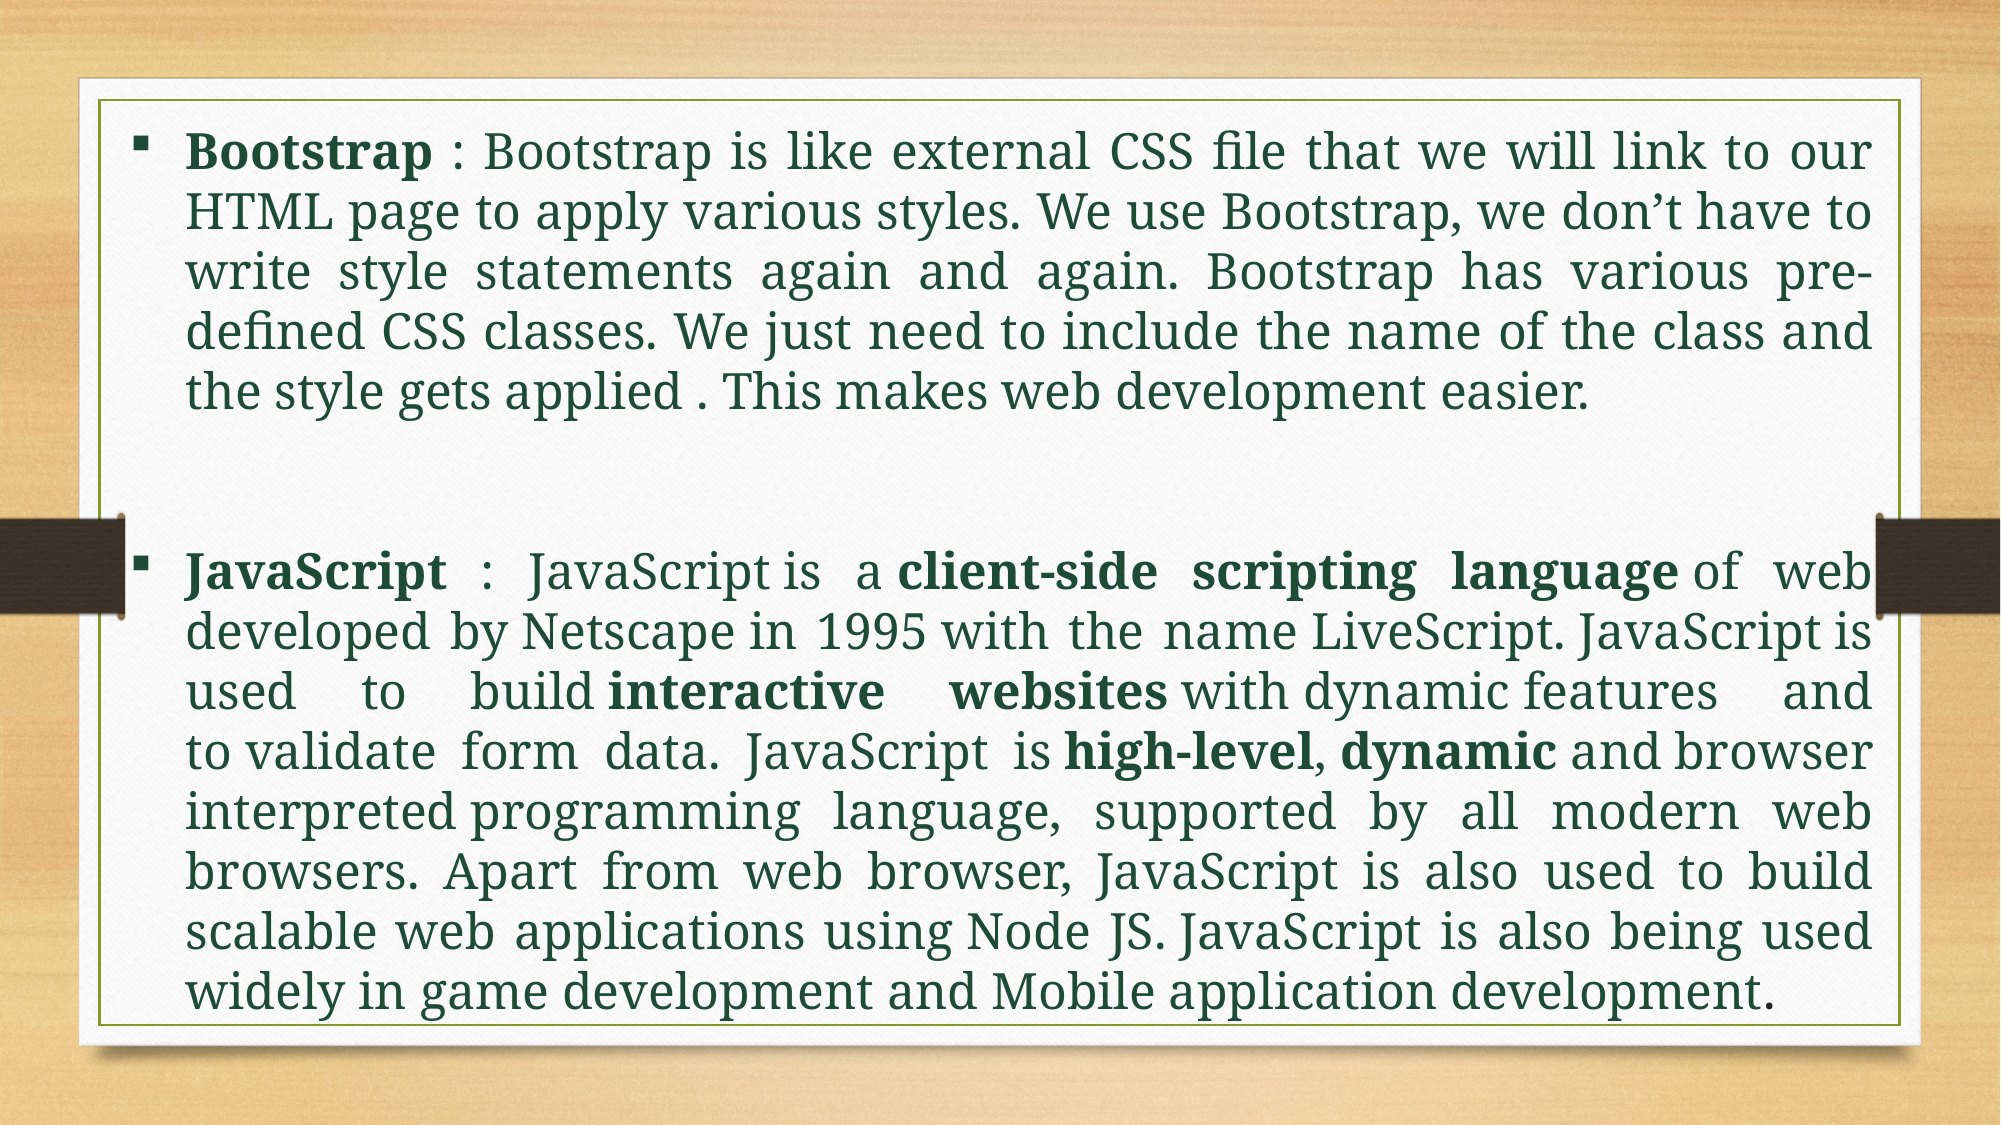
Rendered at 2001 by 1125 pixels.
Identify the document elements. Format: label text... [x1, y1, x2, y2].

text_box Bootstrap : Bootstrap is like external CSS file that we will link to our HTML page to apply various styles. We use Bootstrap, we don’t have to write style statements again and again. Bootstrap has various pre-defined CSS classes. We just need to include the name of the class and the style gets applied . This makes web development easier. JavaScript : JavaScript is a client-side scripting language of web developed by Netscape in 1995 with the name LiveScript. JavaScript is used to build interactive websites with dynamic features and to validate form data. JavaScript is high-level, dynamic and browser interpreted programming language, supported by all modern web browsers. Apart from web browser, JavaScript is also used to build scalable web applications using Node JS. JavaScript is also being used widely in game development and Mobile application development. [114, 112, 1889, 1028]
picture [0, 0, 2001, 1125]
